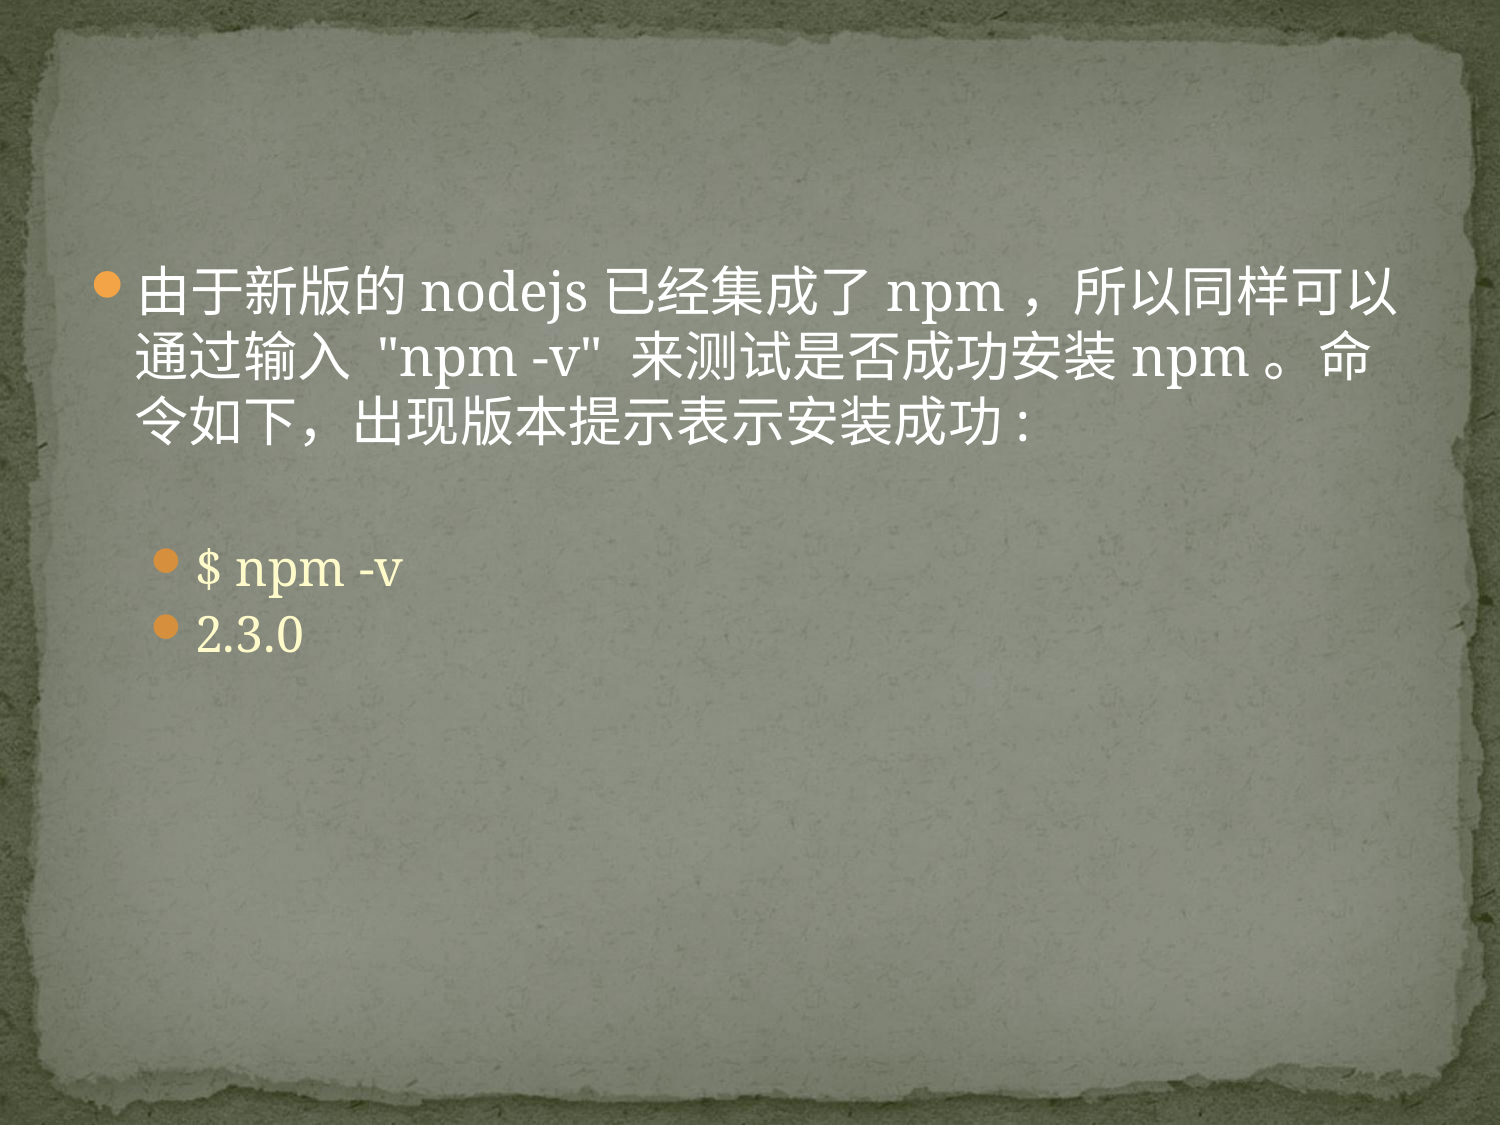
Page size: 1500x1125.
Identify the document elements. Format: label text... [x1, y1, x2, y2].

list 由于新版的nodejs已经集成了npm，所以同样可以通过输入 "npm -v" 来测试是否成功安装npm。命令如下，出现版本提示表示安装成功: $ npm -v 2.3.0 [75, 249, 1425, 1000]
picture [0, 0, 1500, 1125]
